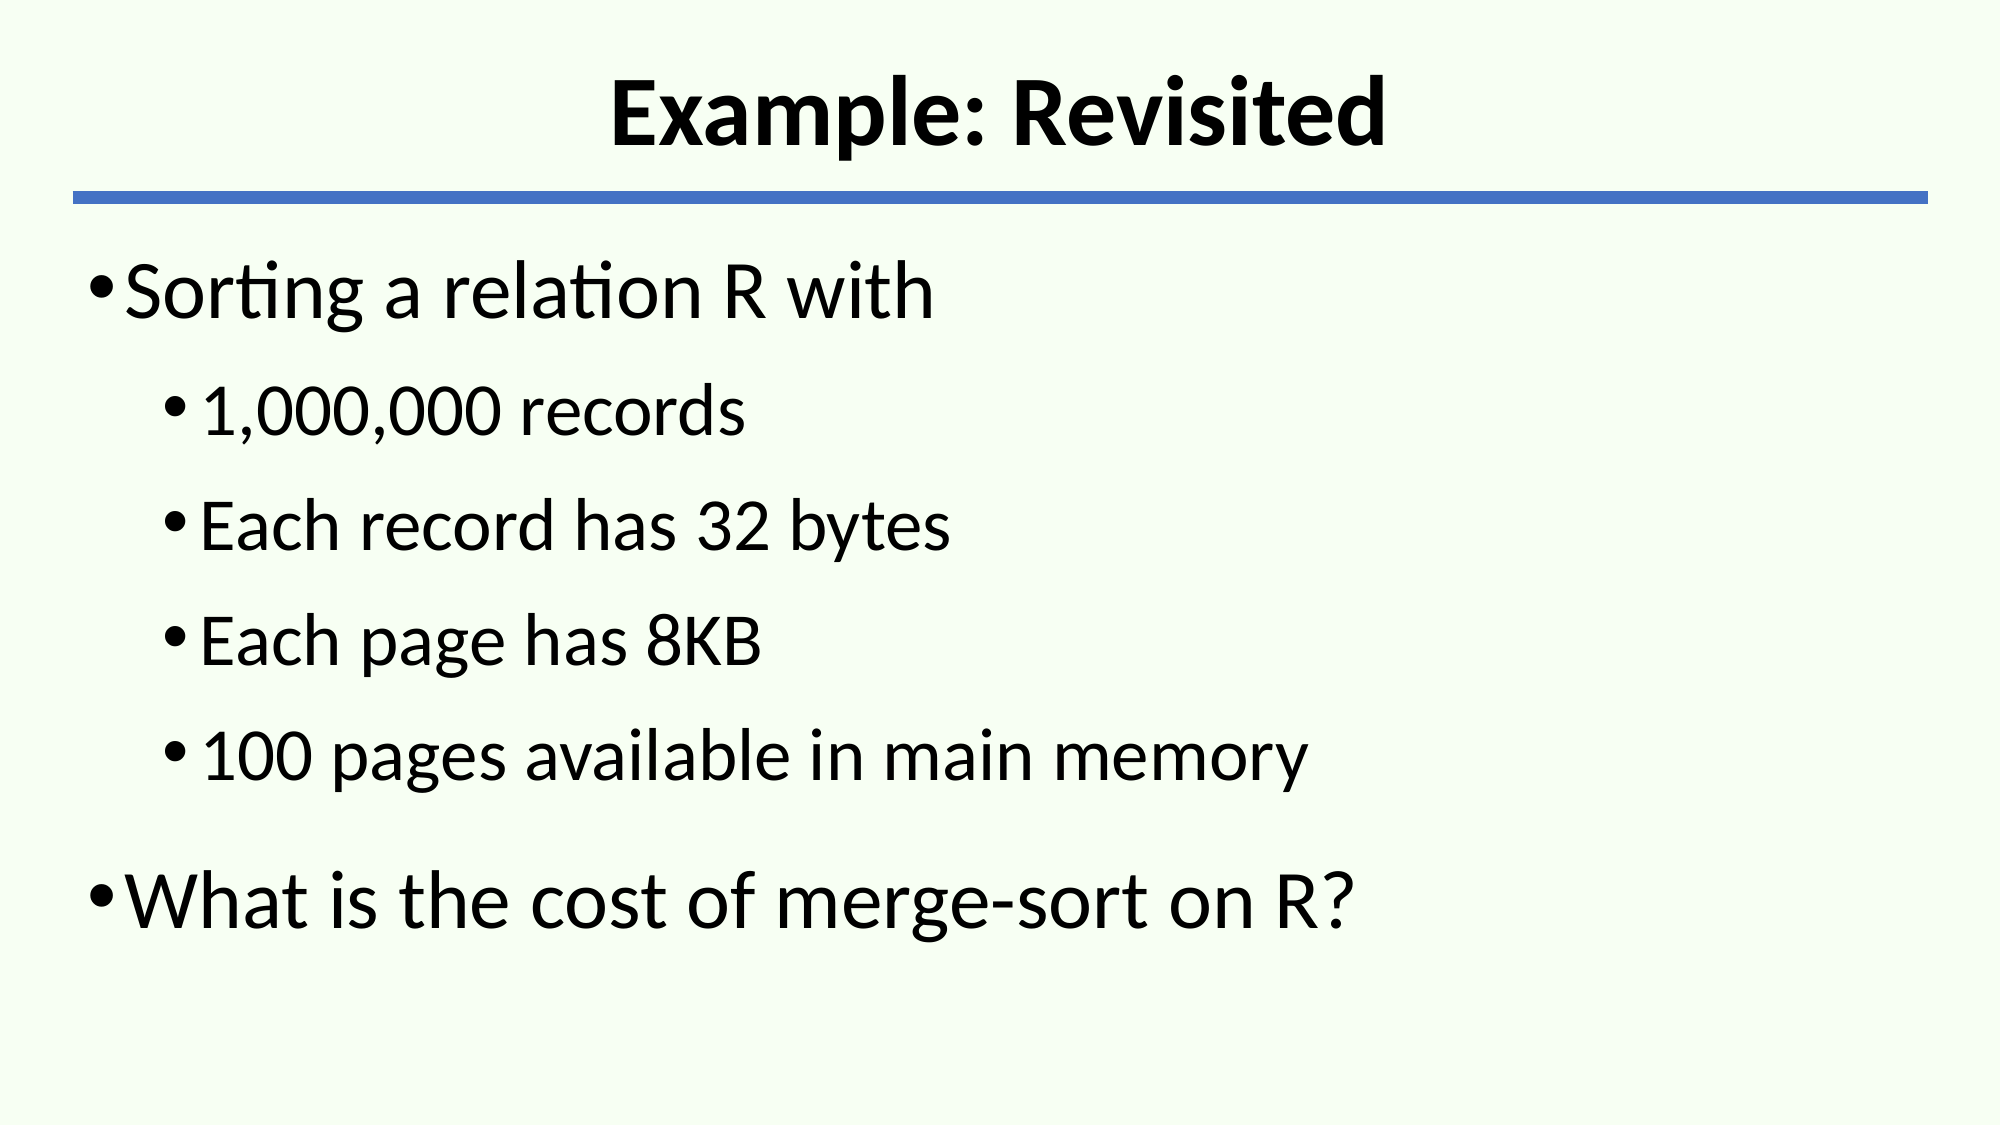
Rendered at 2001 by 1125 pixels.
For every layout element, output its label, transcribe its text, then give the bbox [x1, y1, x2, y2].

title Example: Revisited [72, 35, 1928, 191]
list Sorting a relation R with 1,000,000 records Each record has 32 bytes Each page has 8KB 100 pages available in main memory What is the cost of merge-sort on R? [72, 227, 1928, 1043]
